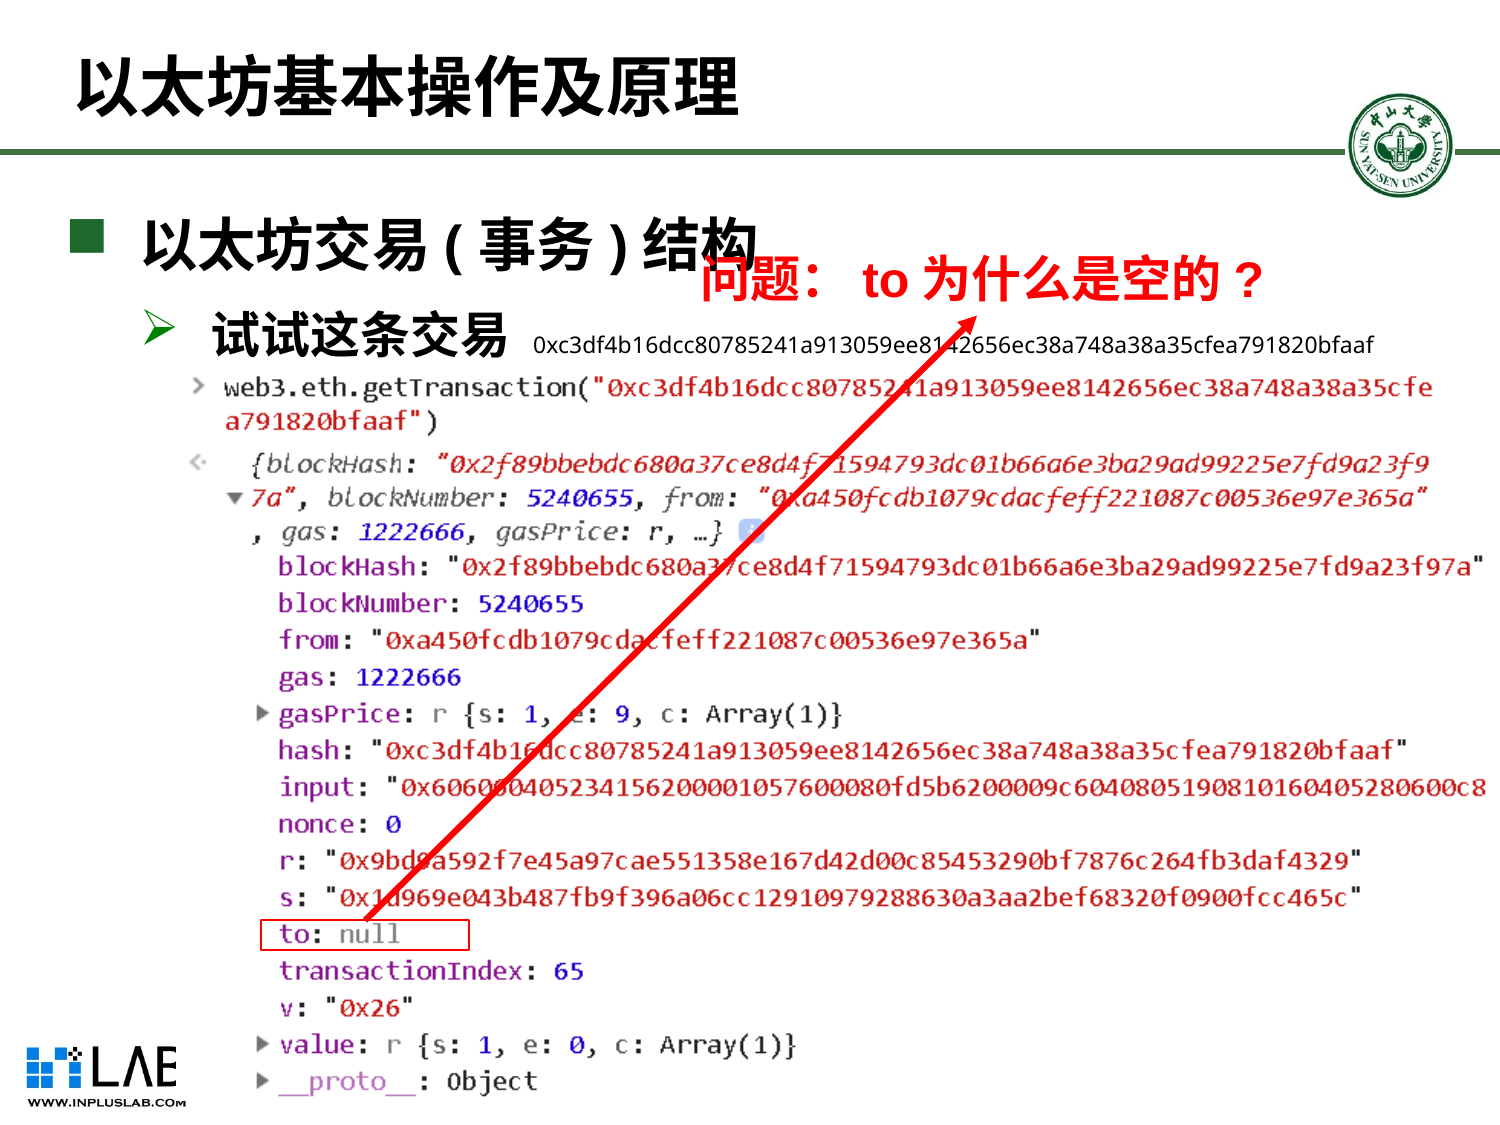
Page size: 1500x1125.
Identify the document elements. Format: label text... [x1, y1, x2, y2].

picture [1345, 90, 1455, 200]
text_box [364, 315, 978, 921]
picture [14, 375, 1490, 1119]
text_box 问题：to为什么是空的? [685, 239, 1279, 315]
text_box 以太坊交易(事务)结构 [50, 165, 1399, 286]
text_box 试试这条交易 0xc3df4b16dcc80785241a913059ee8142656ec38a748a38a35cfea791820bfaaf [979, 265, 1426, 371]
text_box 试试这条交易 0xc3df4b16dcc80785241a913059ee8142656ec38a748a38a35cfea791820bfaaf [125, 265, 685, 371]
title 以太坊基本操作及原理 [57, 16, 1352, 157]
